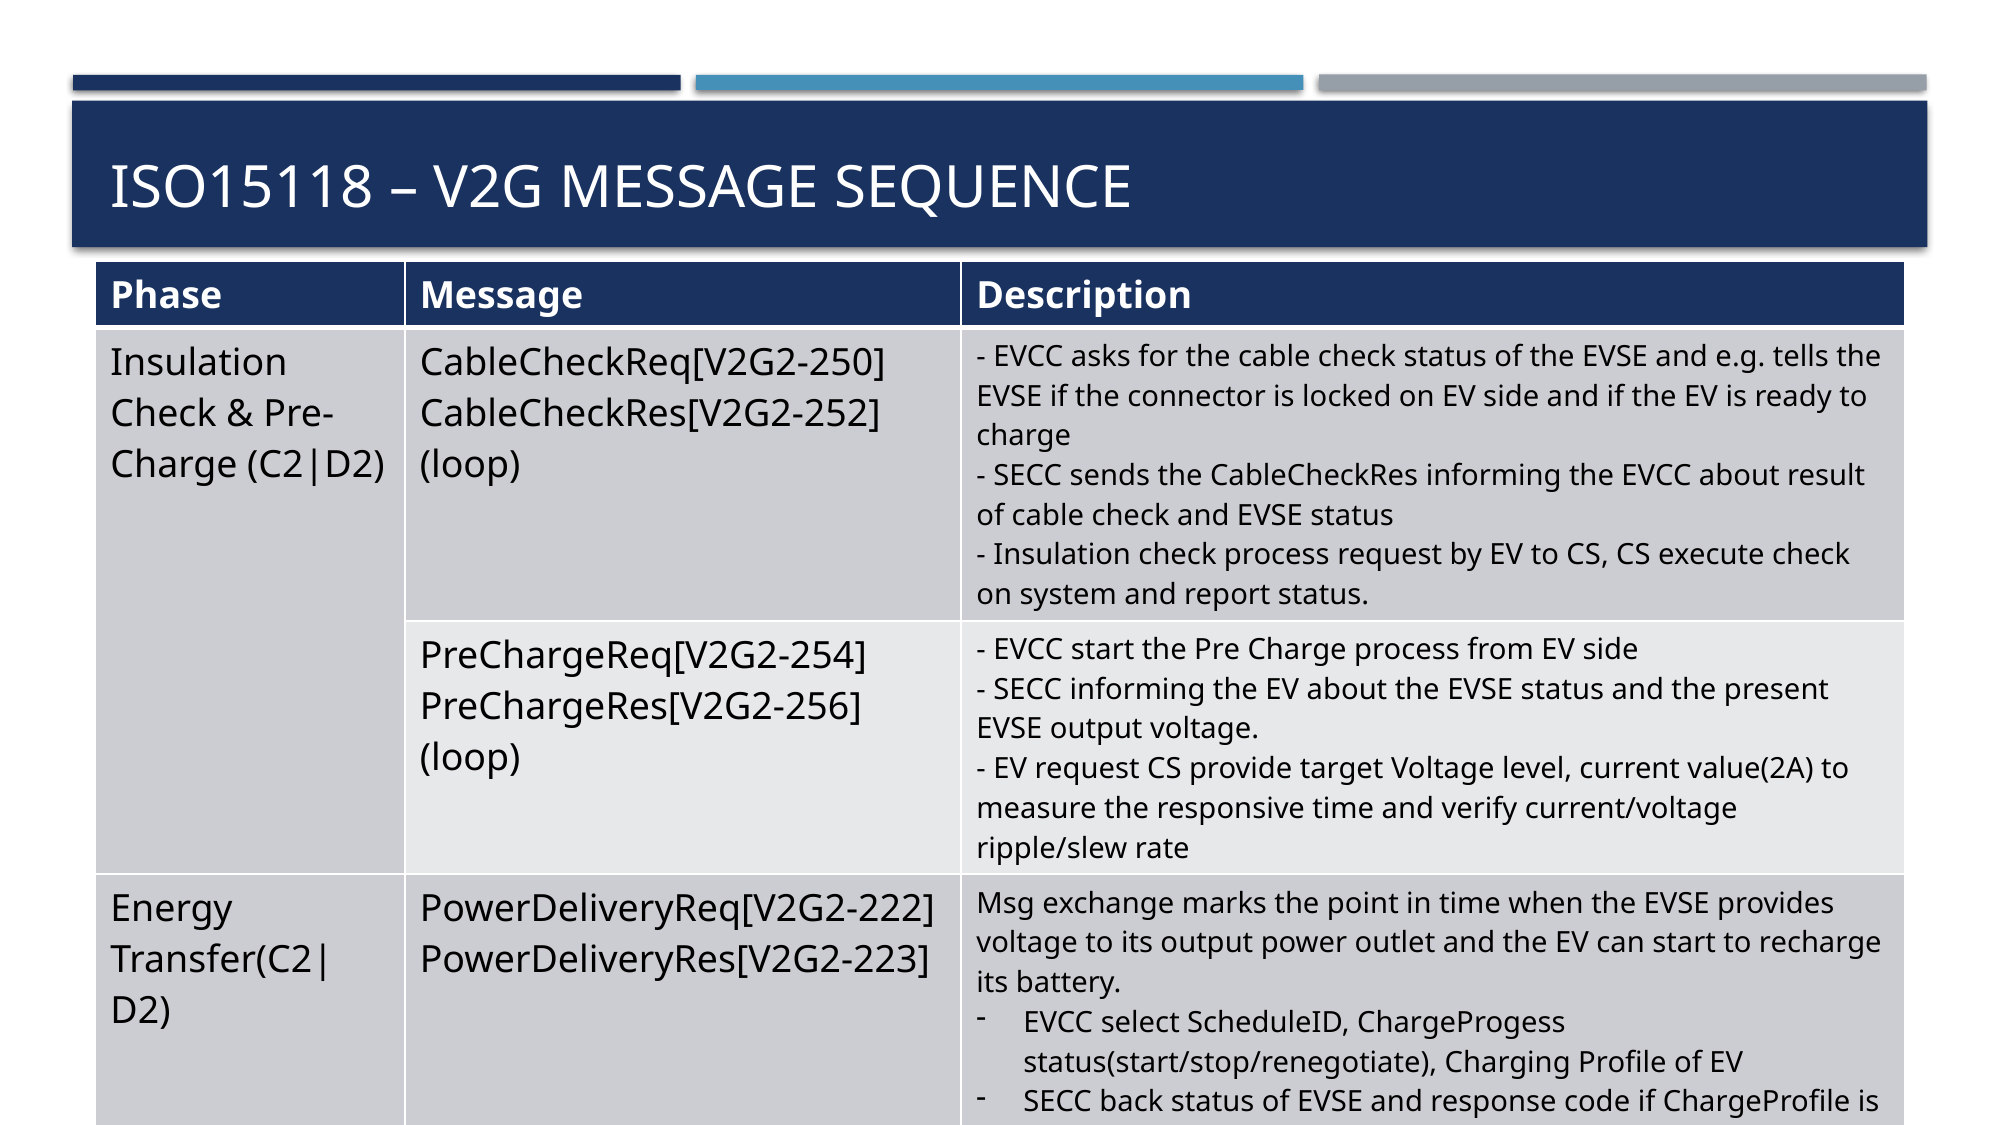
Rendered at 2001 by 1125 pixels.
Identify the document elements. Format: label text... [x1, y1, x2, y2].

table_cell Msg exchange marks the point in time when the EVSE provides voltage to its output power outlet and the EV can start to recharge its battery. EVCC select ScheduleID, ChargeProgess status(start/stop/renegotiate), Charging Profile of EV SECC back status of EVSE and response code if ChargeProfile is valid with Schedule(PMaxSchedule) [962, 875, 1904, 1125]
table_cell CableCheckReq[V2G2-250] CableCheckRes[V2G2-252] (loop) [406, 330, 960, 620]
table_cell PowerDeliveryReq[V2G2-222] PowerDeliveryRes[V2G2-223] [406, 875, 960, 1125]
table_cell PreChargeReq[V2G2-254] PreChargeRes[V2G2-256] (loop) [406, 622, 960, 873]
table_header Message [406, 262, 960, 325]
table_cell Energy Transfer(C2|D2) [96, 875, 404, 1125]
table_cell Insulation Check & Pre-Charge (C2|D2) [96, 330, 404, 873]
title Iso15118 – v2g message SEQUENCE [95, 115, 1905, 228]
table_header Phase [96, 262, 404, 325]
table_header Description [962, 262, 1904, 325]
table_cell - EVCC start the Pre Charge process from EV side - SECC informing the EV about the EVSE status and the present EVSE output voltage. - EV request CS provide target Voltage level, current value(2A) to measure the responsive time and verify current/voltage ripple/slew rate [962, 622, 1904, 873]
table_cell - EVCC asks for the cable check status of the EVSE and e.g. tells the EVSE if the connector is locked on EV side and if the EV is ready to charge - SECC sends the CableCheckRes informing the EVCC about result of cable check and EVSE status - Insulation check process request by EV to CS, CS execute check on system and report status. [962, 330, 1904, 620]
